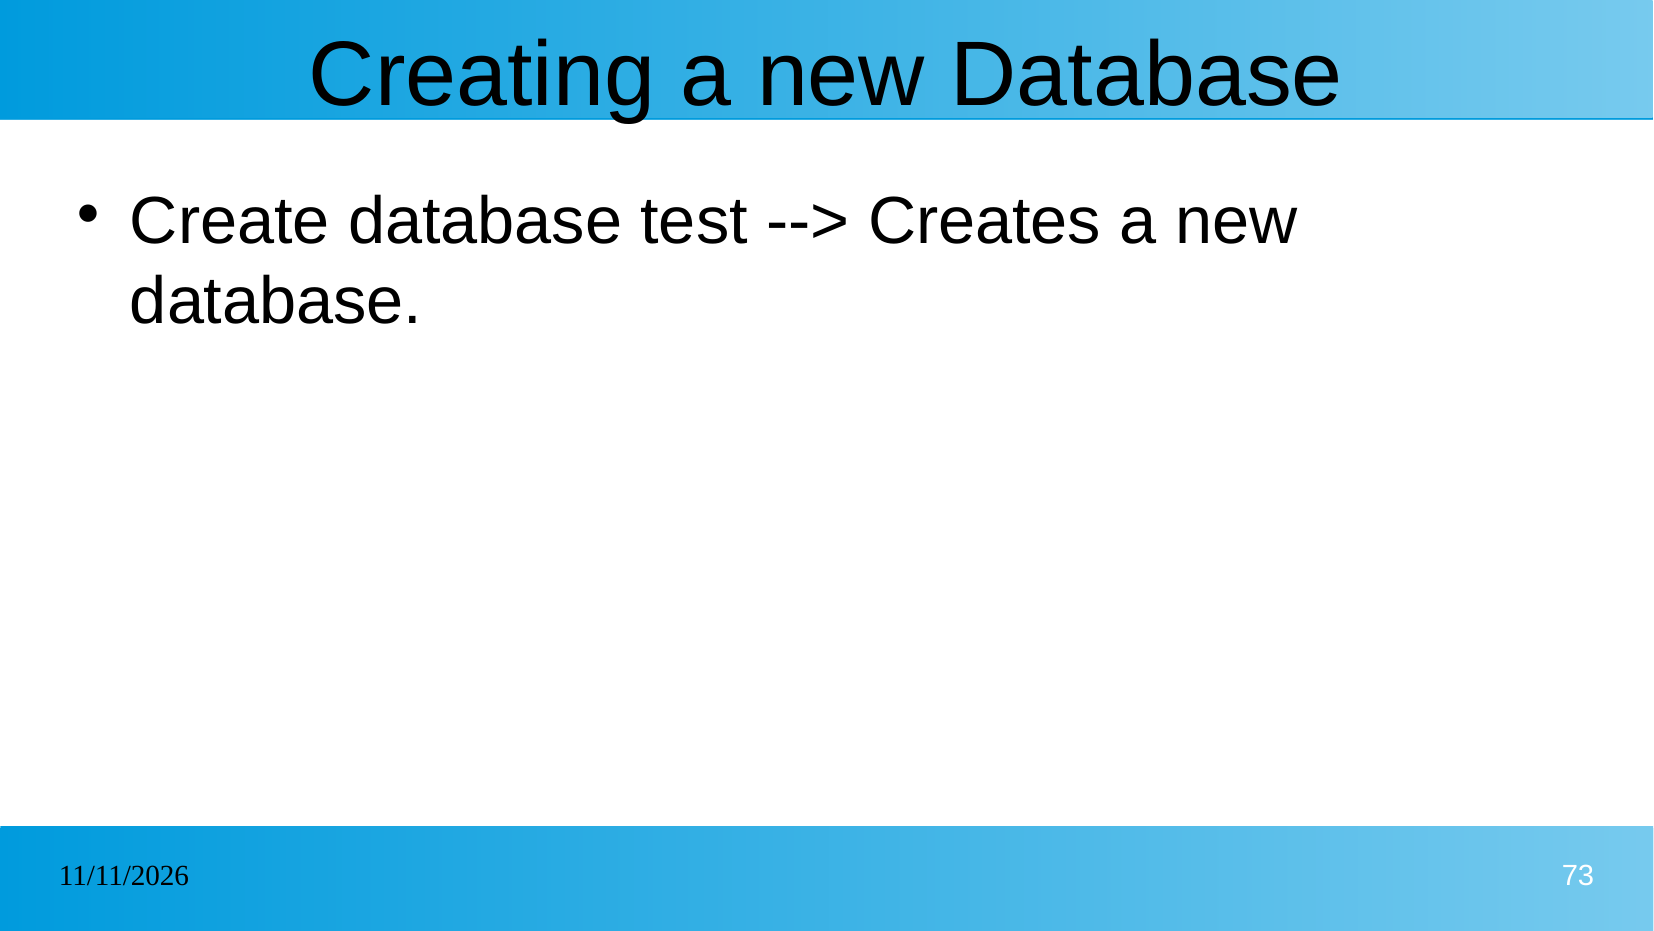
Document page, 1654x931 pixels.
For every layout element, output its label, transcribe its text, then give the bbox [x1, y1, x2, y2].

slide_number 73 [1210, 856, 1595, 916]
list Create database test --> Creates a new database. [59, 177, 1595, 768]
title Creating a new Database [59, 29, 1595, 108]
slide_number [59, 856, 443, 916]
